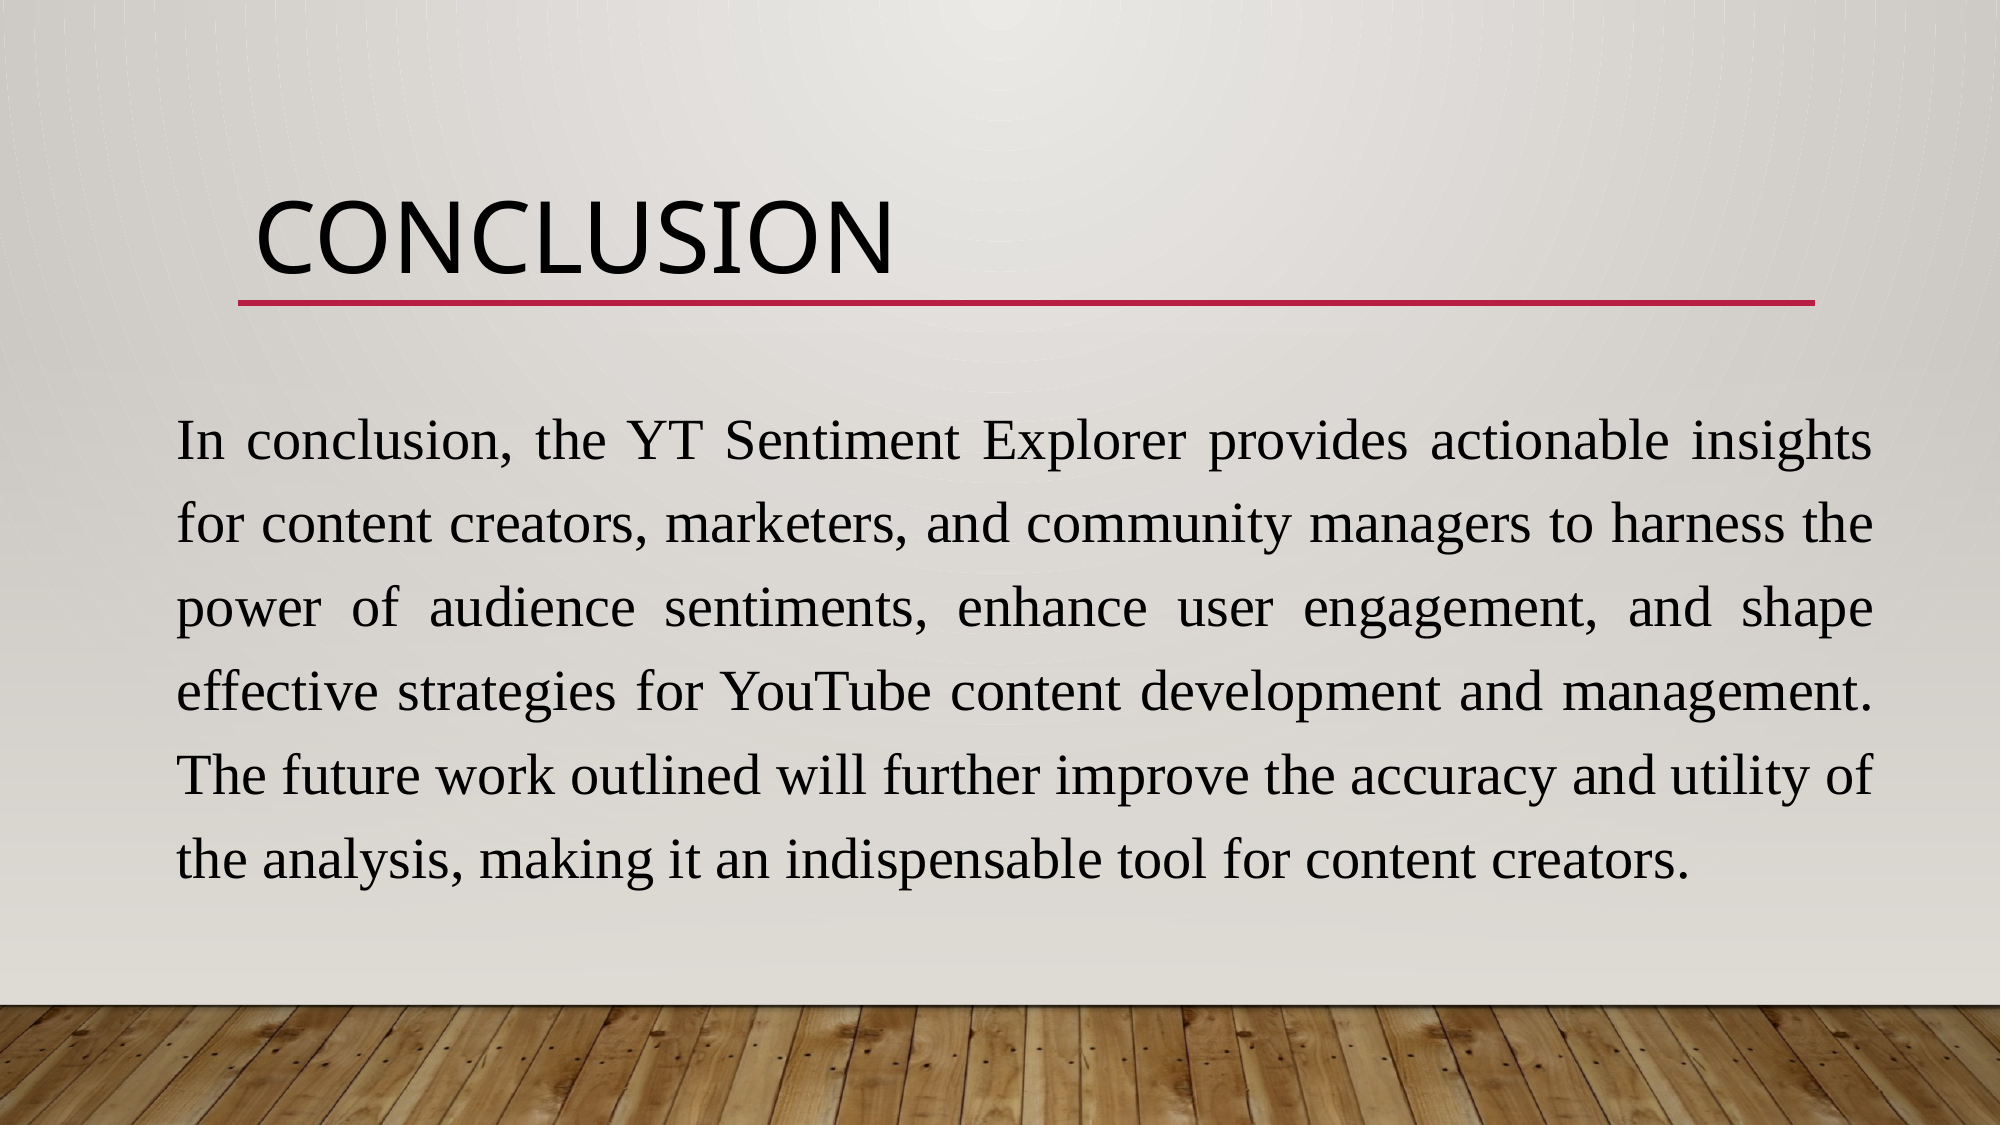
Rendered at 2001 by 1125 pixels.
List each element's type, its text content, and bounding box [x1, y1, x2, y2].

picture [0, 1005, 2000, 1125]
title Conclusion [238, 179, 1814, 352]
list In conclusion, the YT Sentiment Explorer provides actionable insights for content creators, marketers, and community managers to harness the power of audience sentiments, enhance user engagement, and shape effective strategies for YouTube content development and management. The future work outlined will further improve the accuracy and utility of the analysis, making it an indispensable tool for content creators. [161, 379, 1890, 946]
